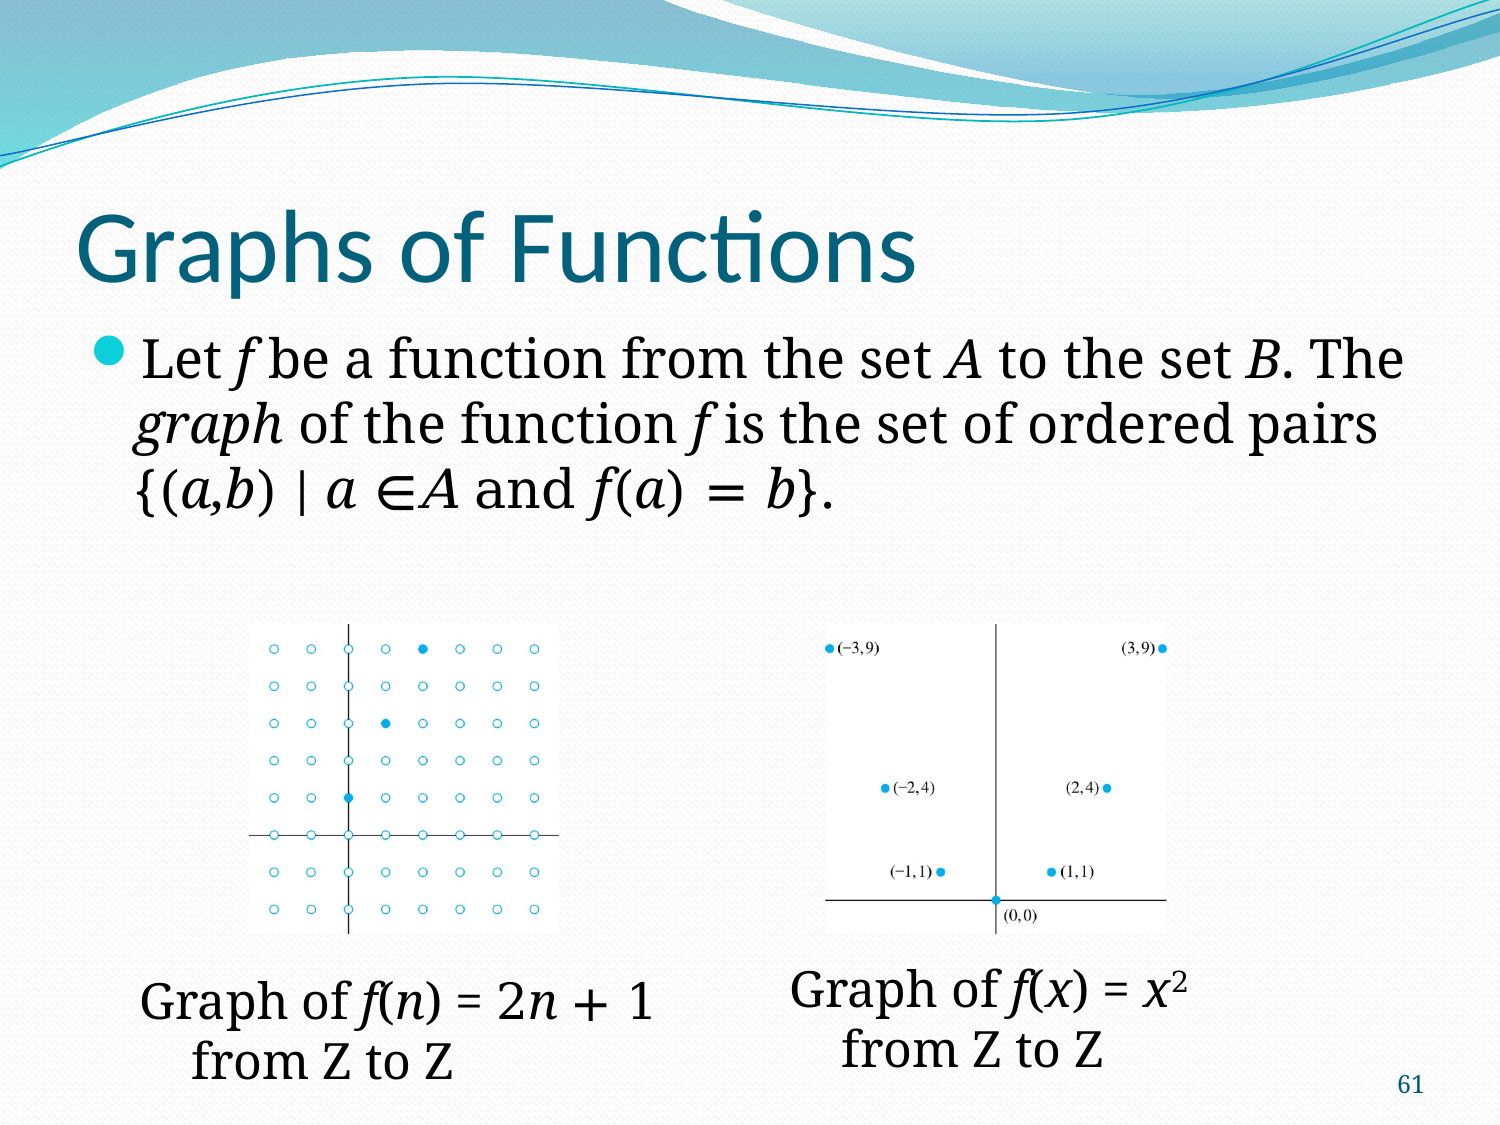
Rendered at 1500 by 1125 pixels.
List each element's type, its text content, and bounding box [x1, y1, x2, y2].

text_box Graph of f(n) = 2n + 1 from Z to Z [124, 962, 875, 1098]
title Graphs of Functions [75, 115, 1425, 303]
picture [249, 624, 559, 934]
picture [824, 624, 1167, 934]
text_box Graph of f(x) = x2 from Z to Z [774, 949, 1500, 1085]
slide_number 61 [1299, 1042, 1425, 1103]
list Let f be a function from the set A to the set B. The graph of the function f is the set of ordered pairs {(a,b) | a ∈A and f(a) = b}. [75, 317, 1425, 1038]
